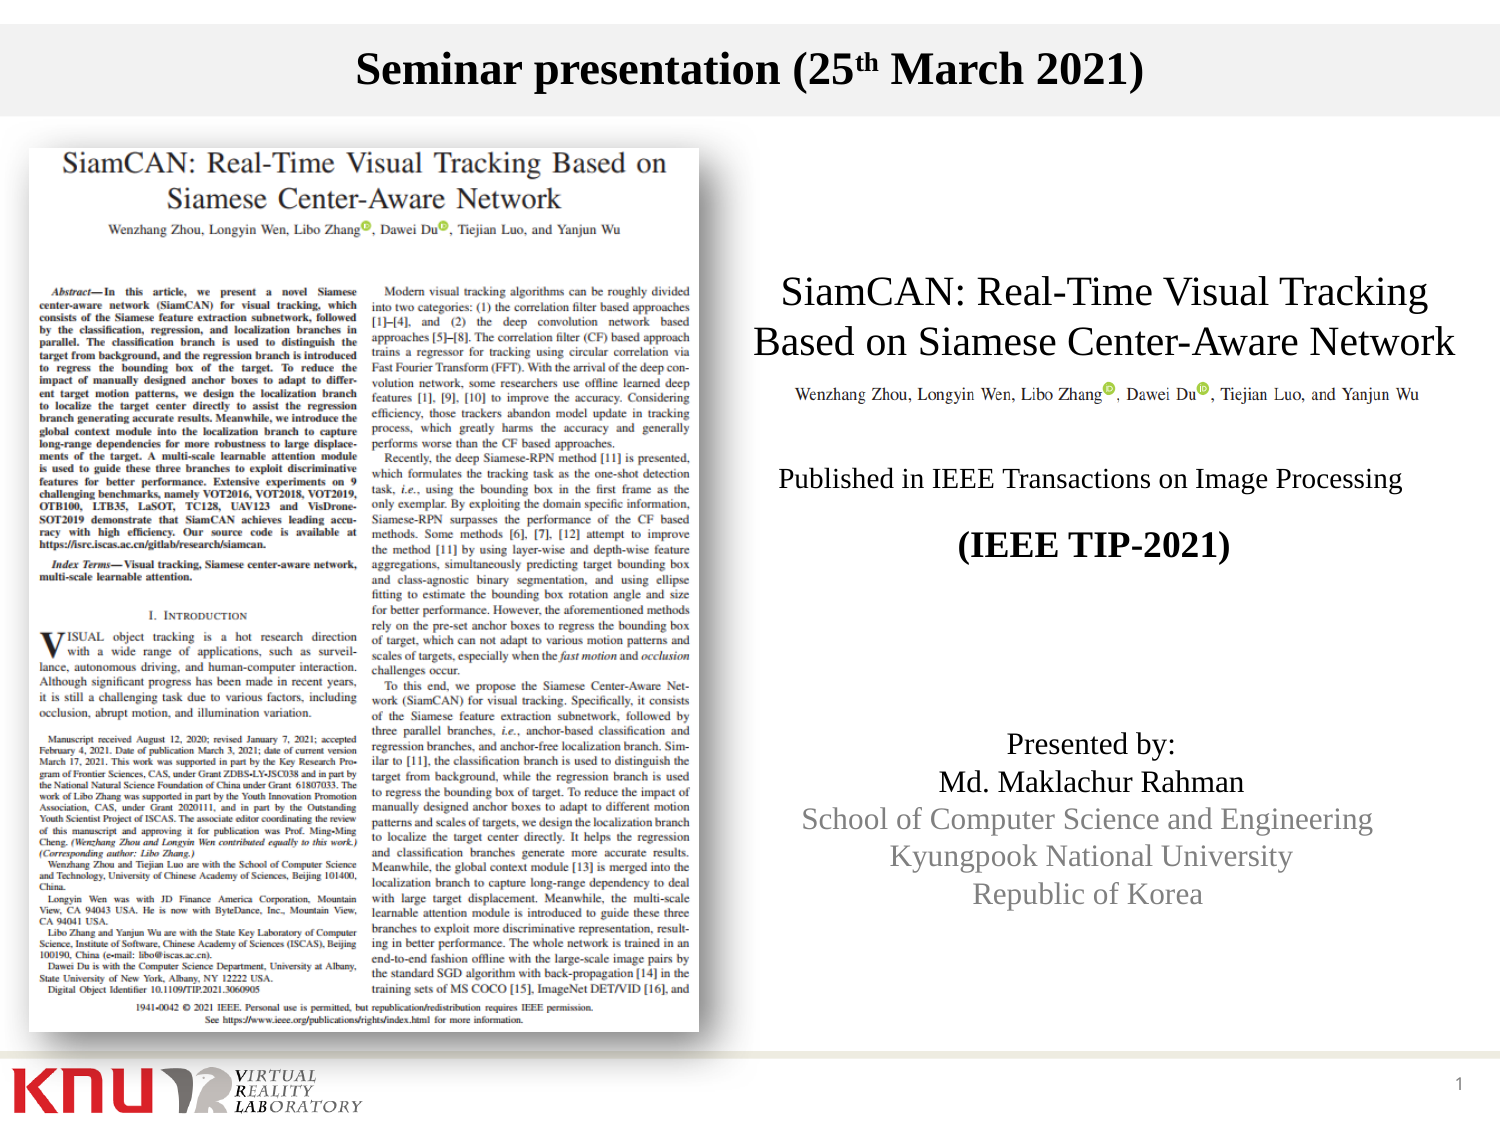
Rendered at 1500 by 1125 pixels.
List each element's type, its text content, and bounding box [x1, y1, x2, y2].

text_box Published in IEEE Transactions on Image Processing [763, 452, 1425, 503]
picture [29, 148, 699, 1032]
text_box (IEEE TIP-2021) [942, 513, 1246, 573]
picture [11, 1067, 363, 1114]
picture [790, 380, 1423, 409]
text_box SiamCAN: Real-Time Visual Tracking Based on Siamese Center-Aware Network [748, 256, 1493, 372]
title Seminar presentation (25th March 2021) [75, 30, 1425, 102]
text_box Presented by: Md. Maklachur Rahman School of Computer Science and Engineering Kyungpook National University Republic of Korea [748, 715, 1467, 918]
